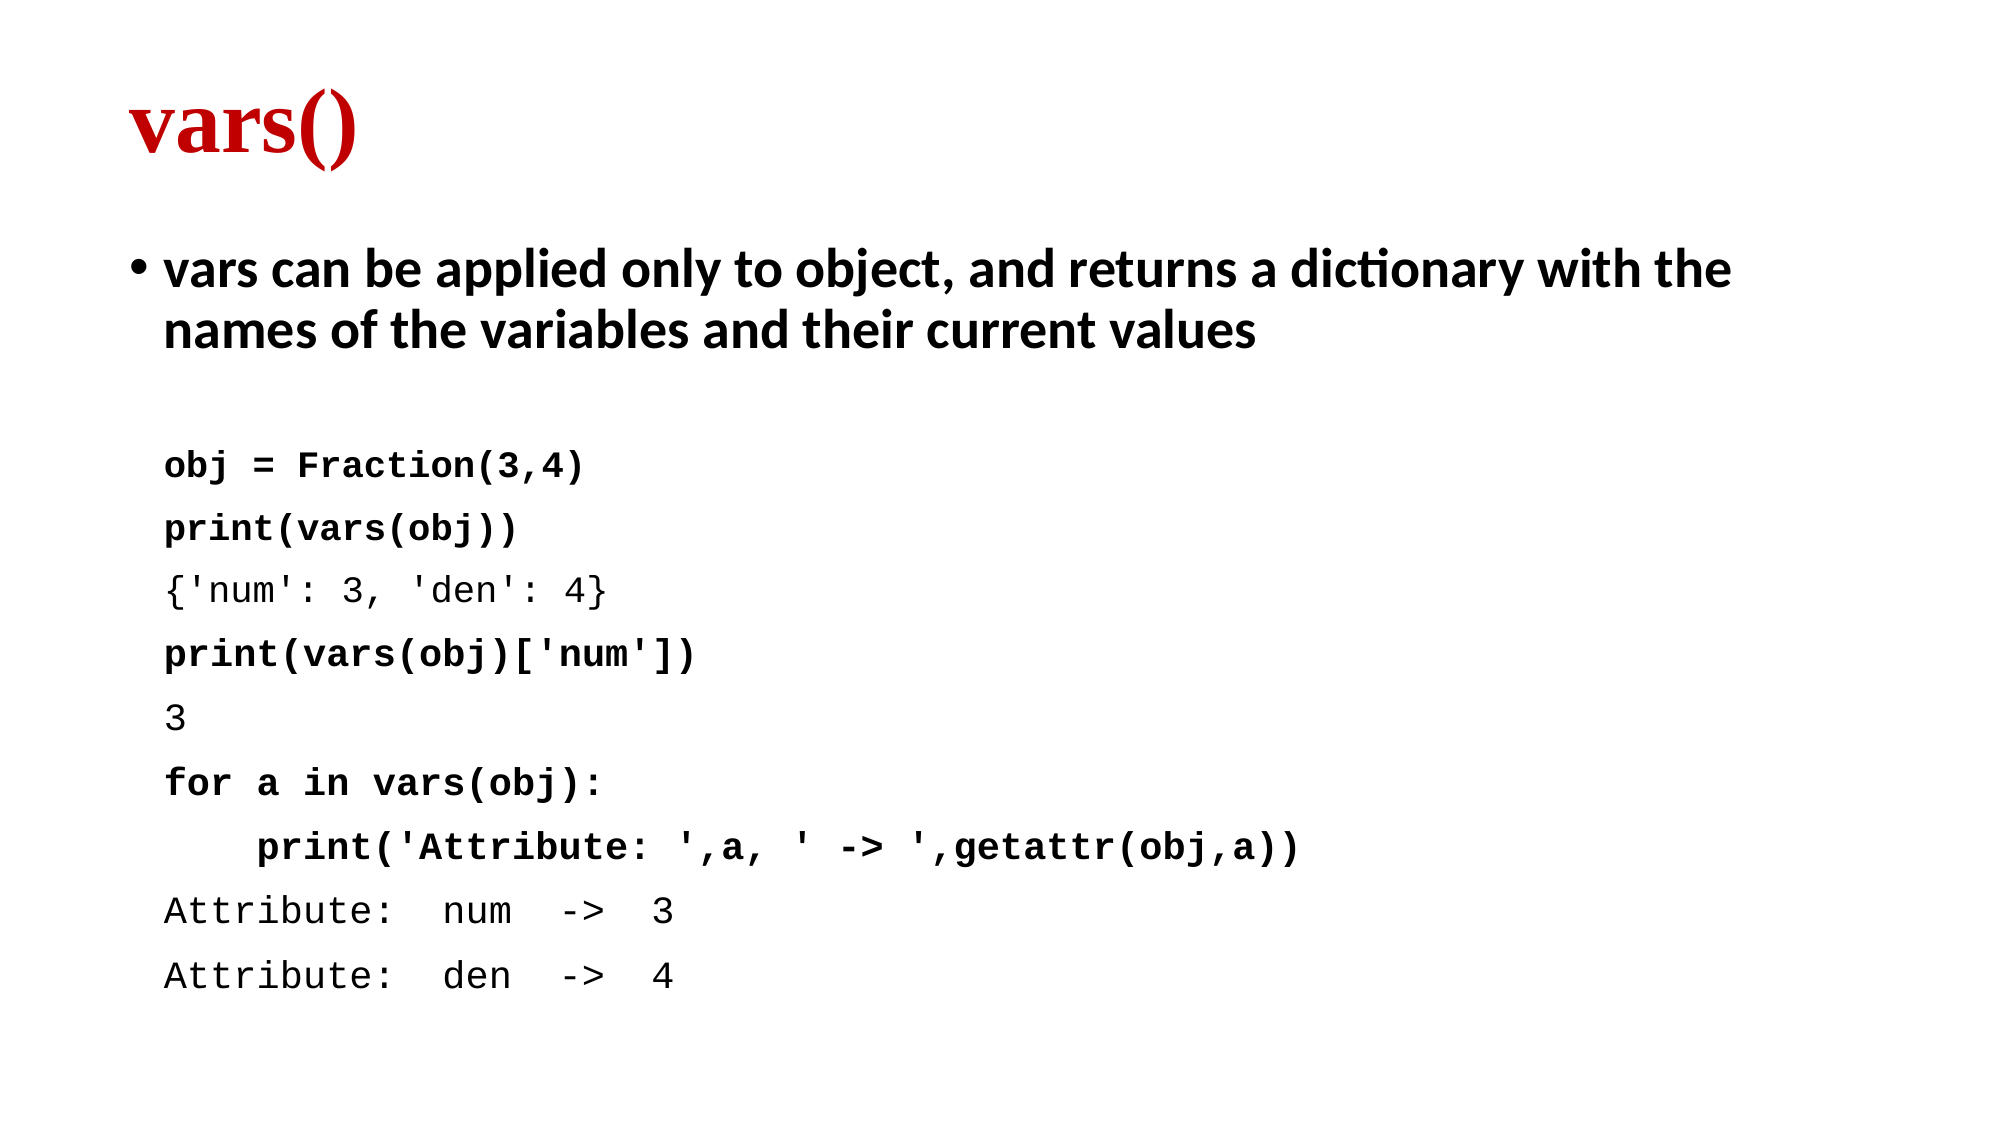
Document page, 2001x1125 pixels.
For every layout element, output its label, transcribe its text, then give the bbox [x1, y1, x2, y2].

title vars() [114, 14, 1840, 231]
list vars can be applied only to object, and returns a dictionary with the names of the variables and their current values obj = Fraction(3,4) print(vars(obj)) {'num': 3, 'den': 4} print(vars(obj)['num']) 3 for a in vars(obj): print('Attribute: ',a, ' -> ',getattr(obj,a)) Attribute: num -> 3 Attribute: den -> 4 [114, 231, 1863, 1014]
